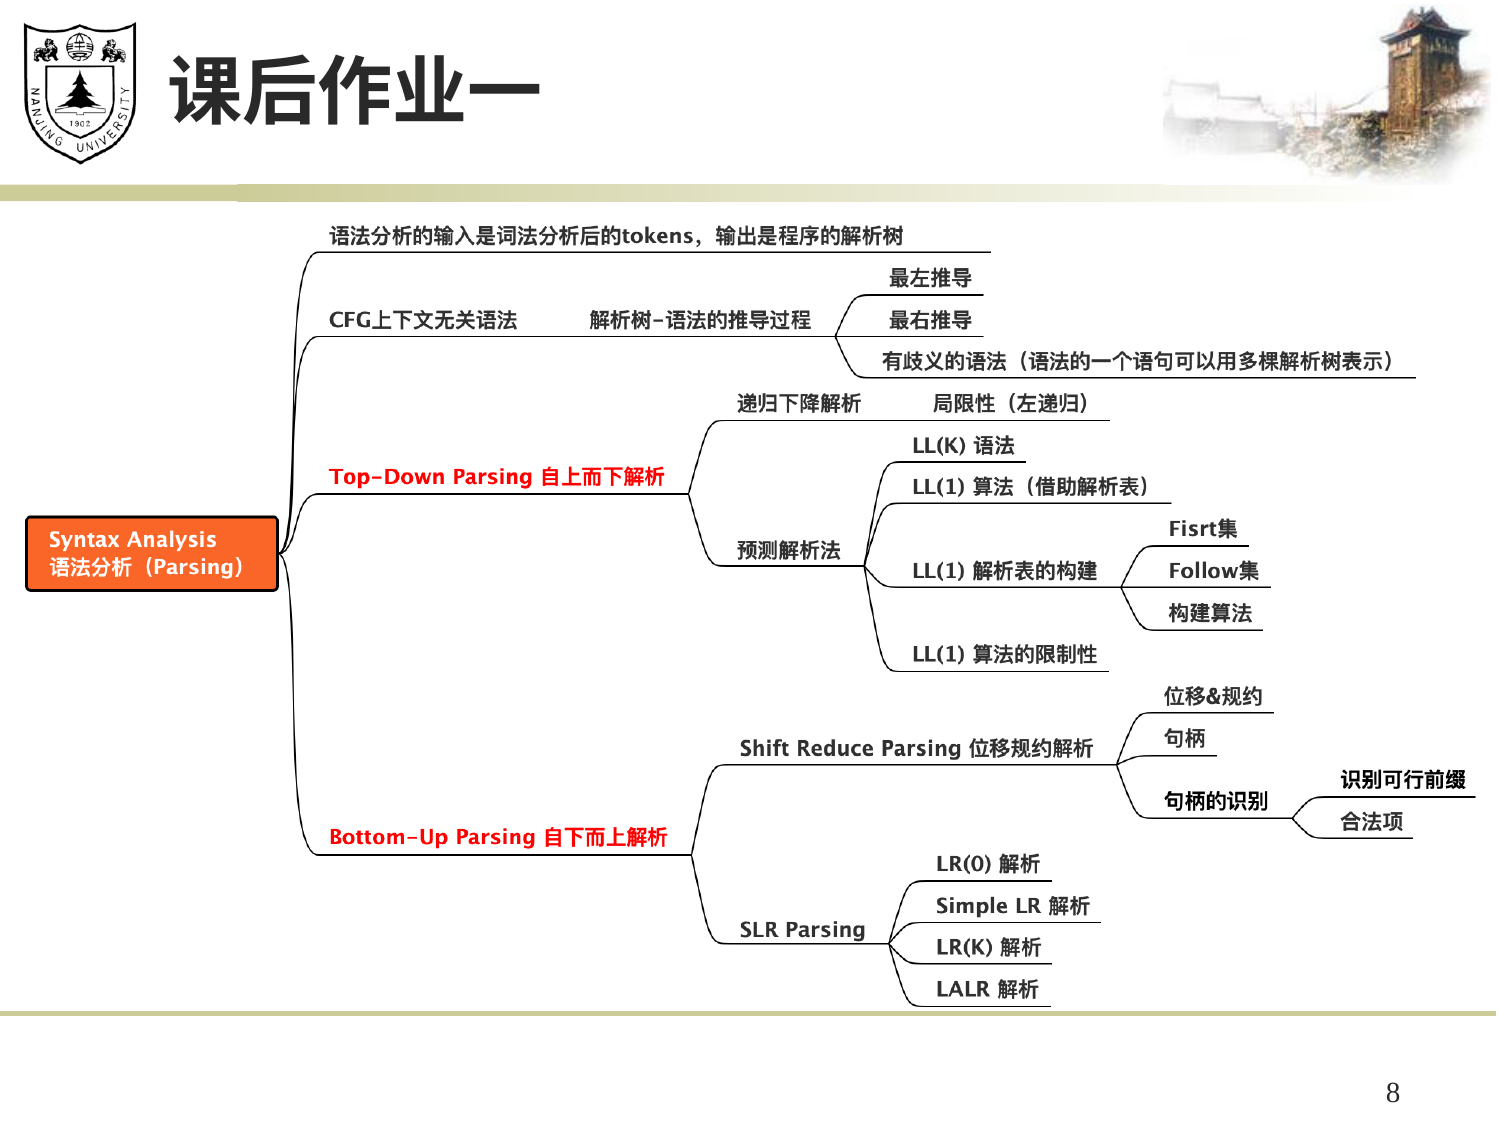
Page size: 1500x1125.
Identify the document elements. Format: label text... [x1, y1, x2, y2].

picture [21, 219, 1479, 1010]
title 课后作业一 [152, 35, 1254, 141]
picture [17, 18, 143, 168]
picture [0, 1011, 1496, 1016]
picture [1163, 4, 1491, 185]
